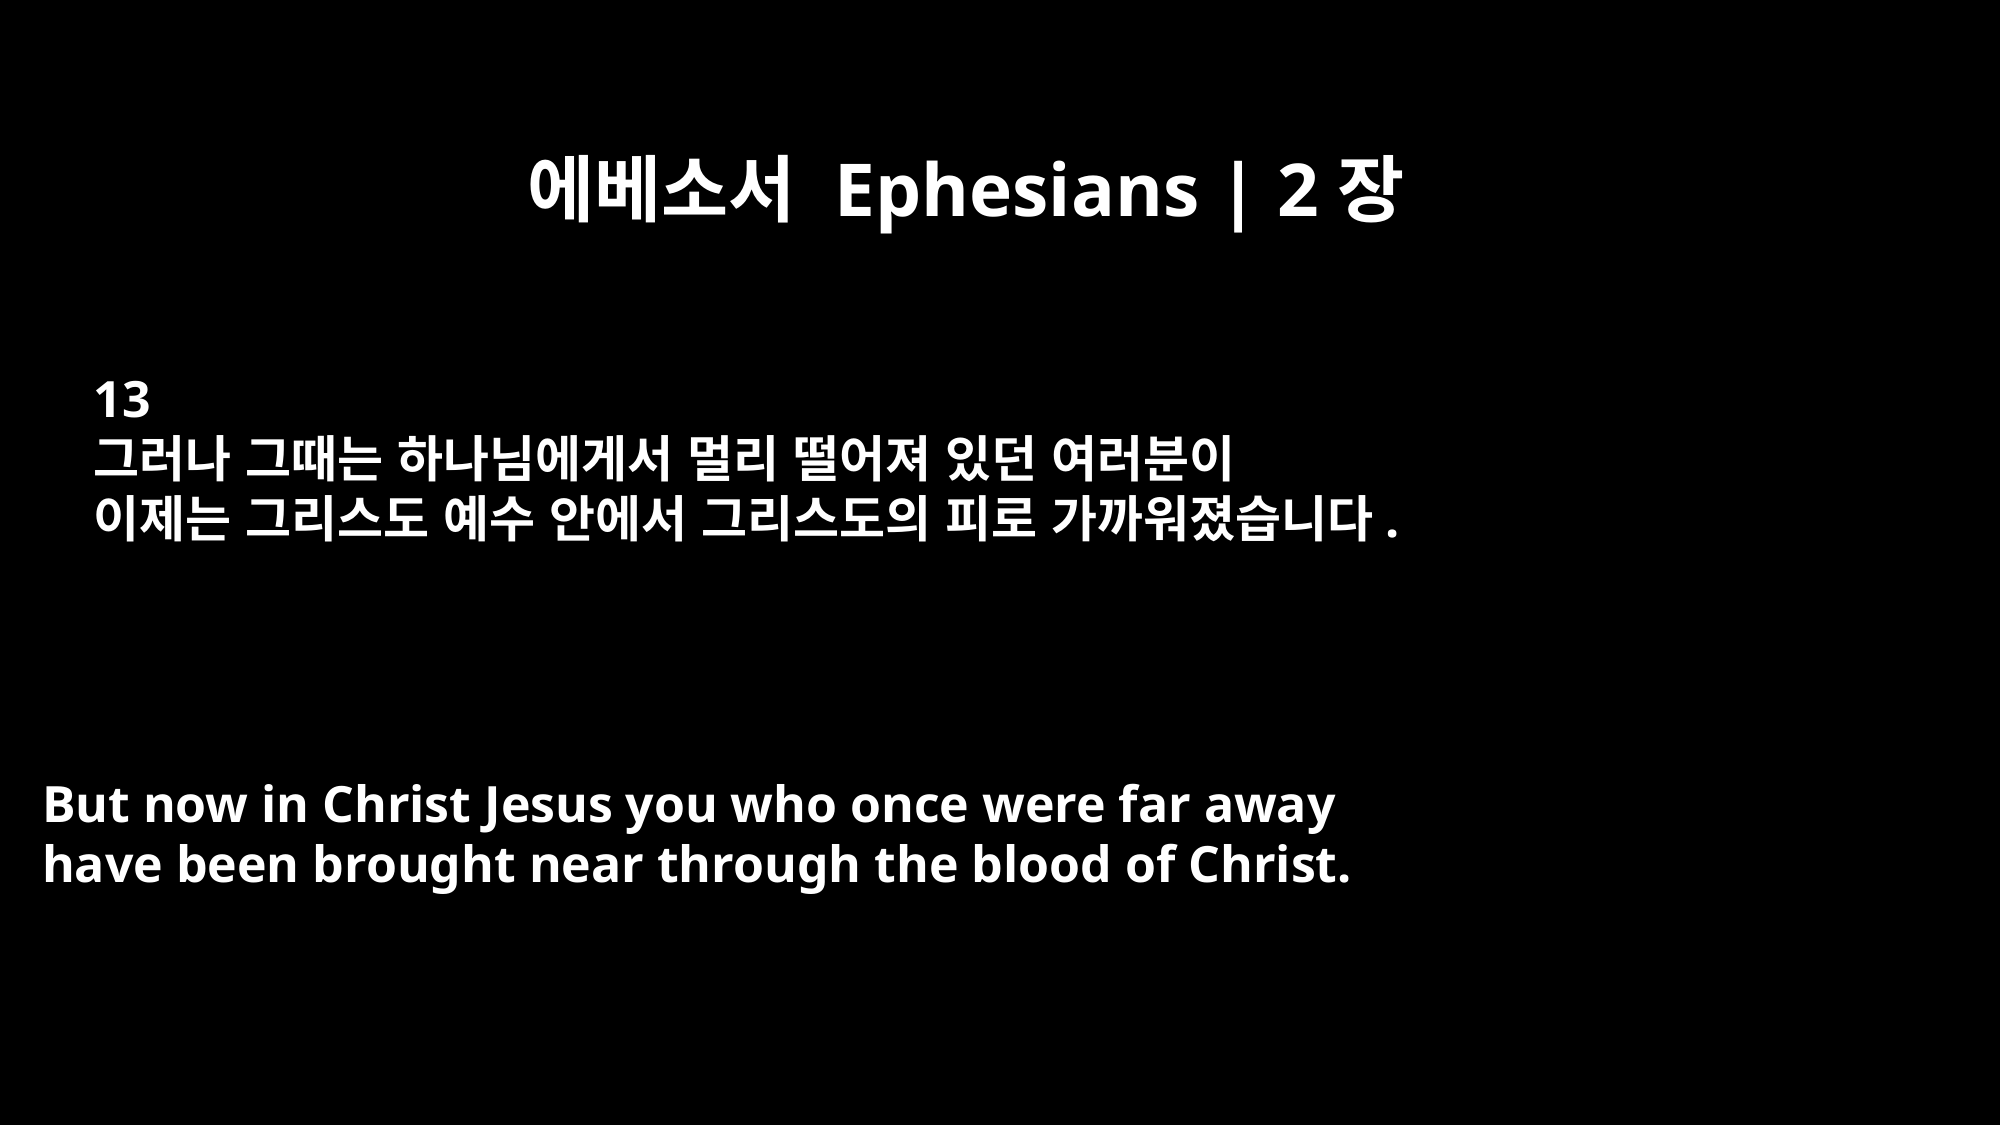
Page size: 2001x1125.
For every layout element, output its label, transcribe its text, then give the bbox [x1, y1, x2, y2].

text_box But now in Christ Jesus you who once were far away have been brought near through the blood of Christ. [27, 764, 1368, 900]
text_box 13 그러나 그때는 하나님에게서 멀리 떨어져 있던 여러분이 이제는 그리스도 예수 안에서 그리스도의 피로 가까워졌습니다. [78, 359, 1415, 555]
text_box 에베소서 Ephesians | 2장 [512, 136, 1420, 239]
